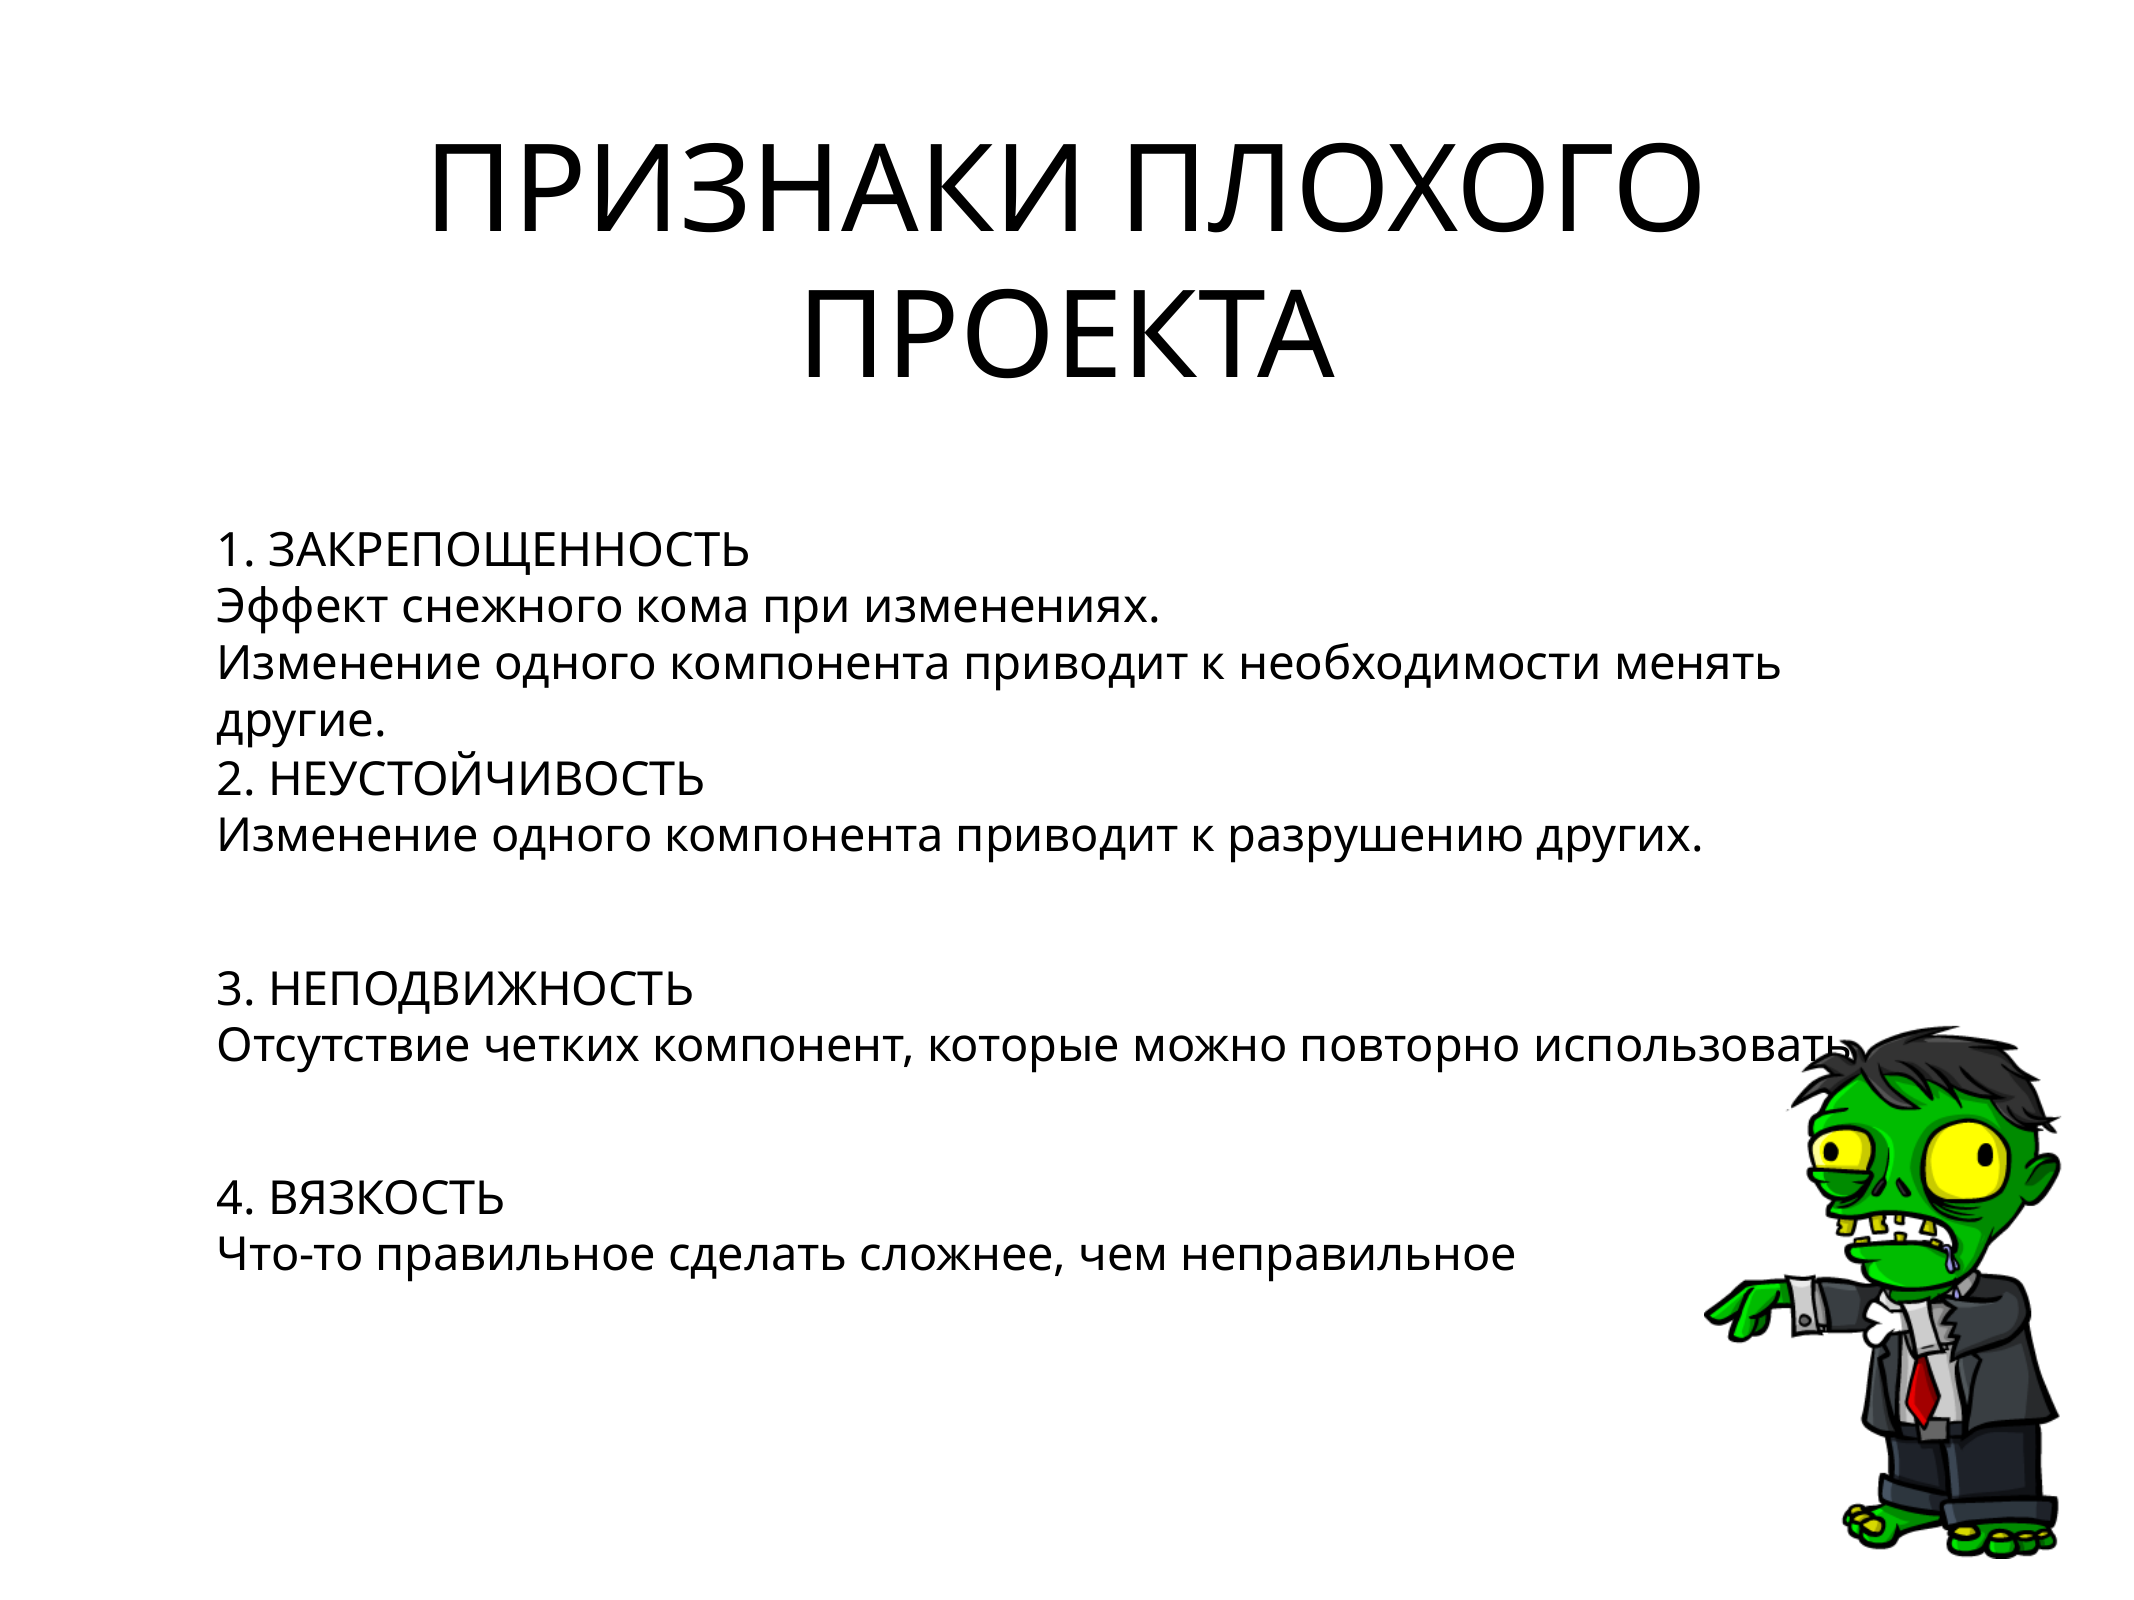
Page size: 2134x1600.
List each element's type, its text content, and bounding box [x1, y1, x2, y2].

text_box 2. НЕУСТОЙЧИВОСТЬ Изменение одного компонента приводит к разрушению других. [208, 740, 1925, 926]
picture [1704, 894, 2105, 1559]
text_box 4. ВЯЗКОСТЬ Что-то правильное сделать сложнее, чем неправильное [208, 1159, 1699, 1345]
title ПРИЗНАКИ ПЛОХОГО ПРОЕКТА [207, 101, 1926, 411]
text_box 3. НЕПОДВИЖНОСТЬ Отсутствие четких компонент, которые можно повторно использовать [208, 949, 1699, 1136]
subtitle 1. ЗАКРЕПОЩЕННОСТЬ Эффект снежного кома при изменениях. Изменение одного компонента приводит к необходимости менять другие. [207, 509, 1926, 697]
